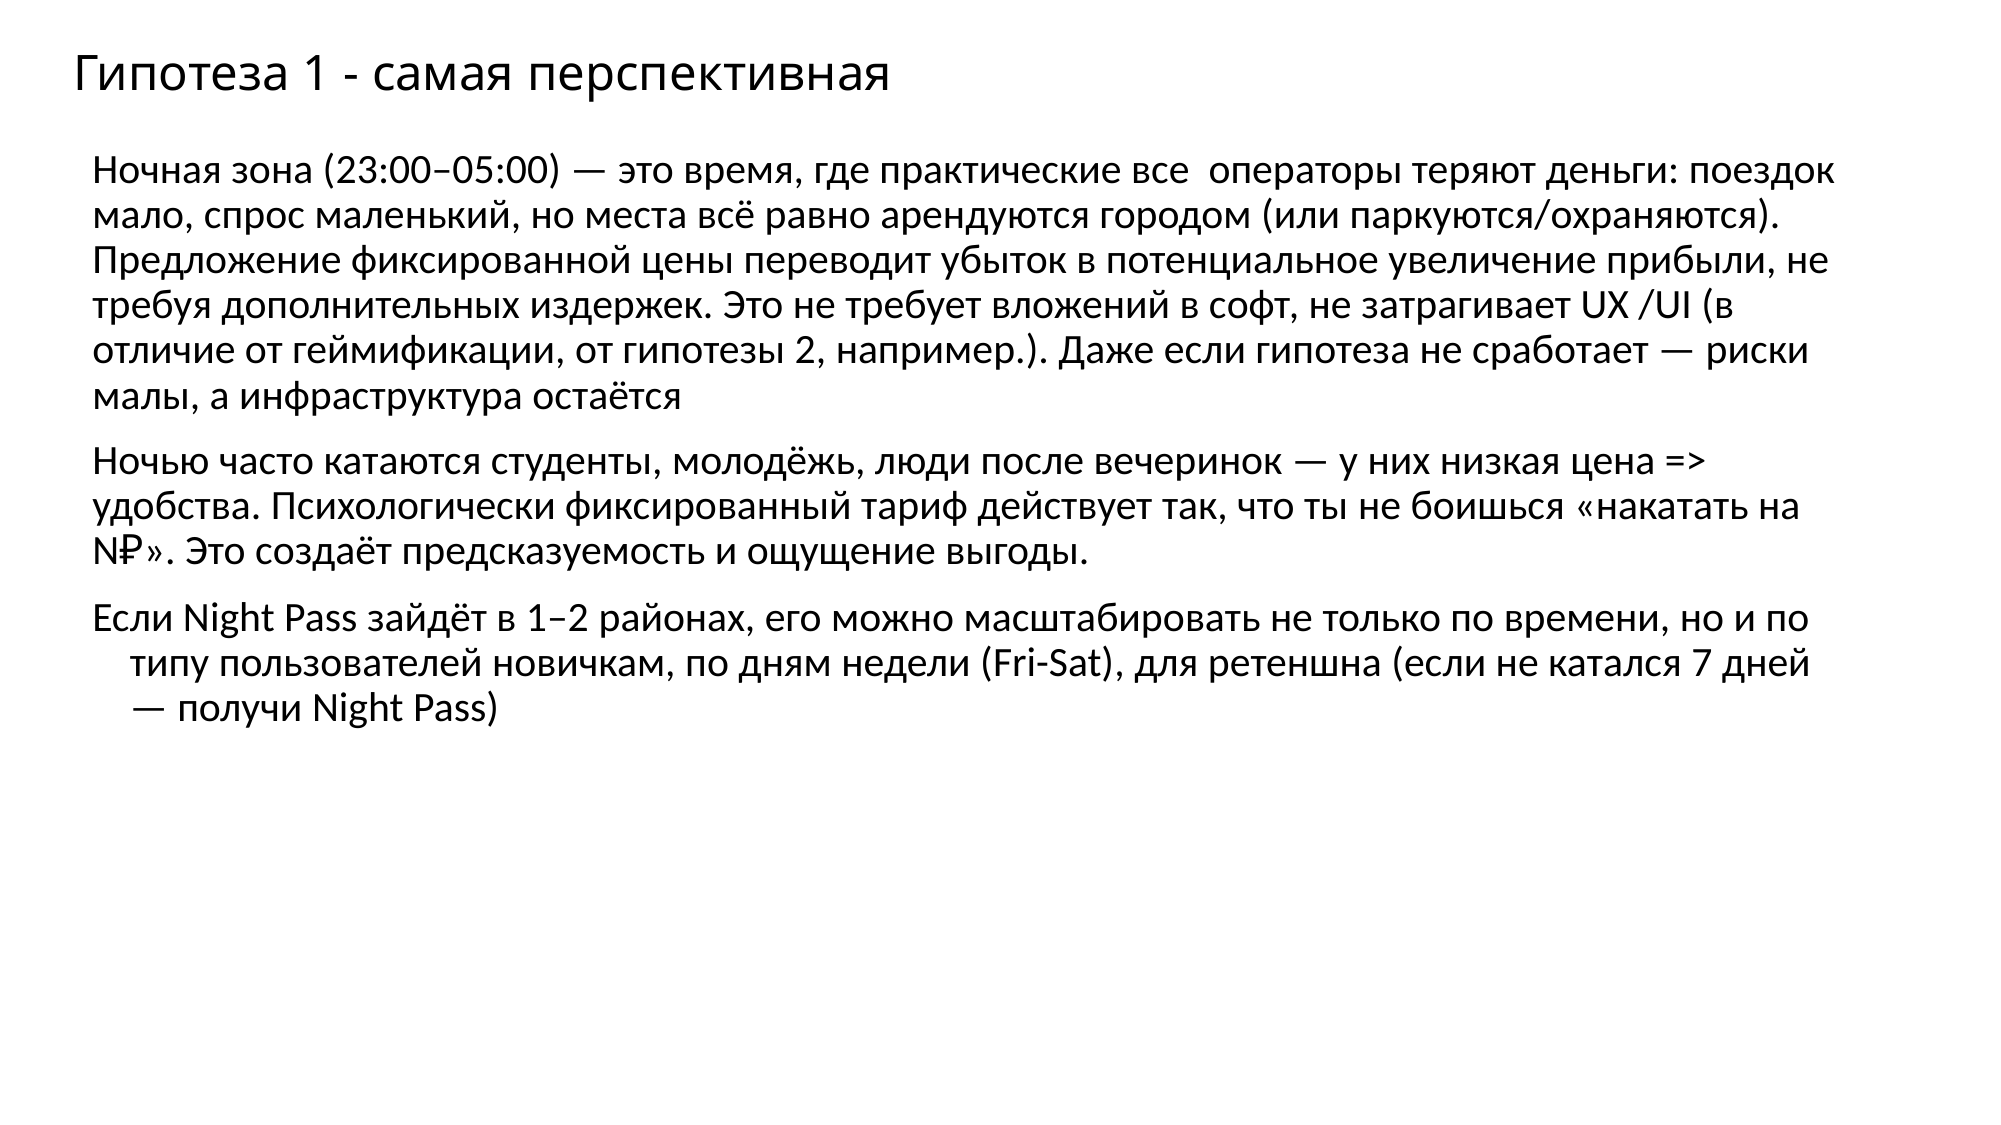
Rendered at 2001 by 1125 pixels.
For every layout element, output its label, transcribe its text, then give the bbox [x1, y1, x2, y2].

title Гипотеза 1 - самая перспективная [58, 39, 942, 168]
list Ночная зона (23:00–05:00) — это время, где практические все операторы теряют деньги: поездок мало, спрос маленький, но места всё равно арендуются городом (или паркуются/охраняются). Предложение фиксированной цены переводит убыток в потенциальное увеличение прибыли, не требуя дополнительных издержек. Это не требует вложений в софт, не затрагивает UX /UI (в отличие от геймификации, от гипотезы 2, например.). Даже если гипотеза не сработает — риски малы, а инфраструктура остаётся Ночью часто катаются студенты, молодёжь, люди после вечеринок — у них низкая цена => удобства. Психологически фиксированный тариф действует так, что ты не боишься «накатать на N₽». Это создаёт предсказуемость и ощущение выгоды. Если Night Pass зайдёт в 1–2 районах, его можно масштабировать не только по времени, но и по типу пользователей новичкам, по дням недели (Fri-Sat), для ретеншна (если не катался 7 дней — получи Night Pass) [77, 140, 1863, 1014]
